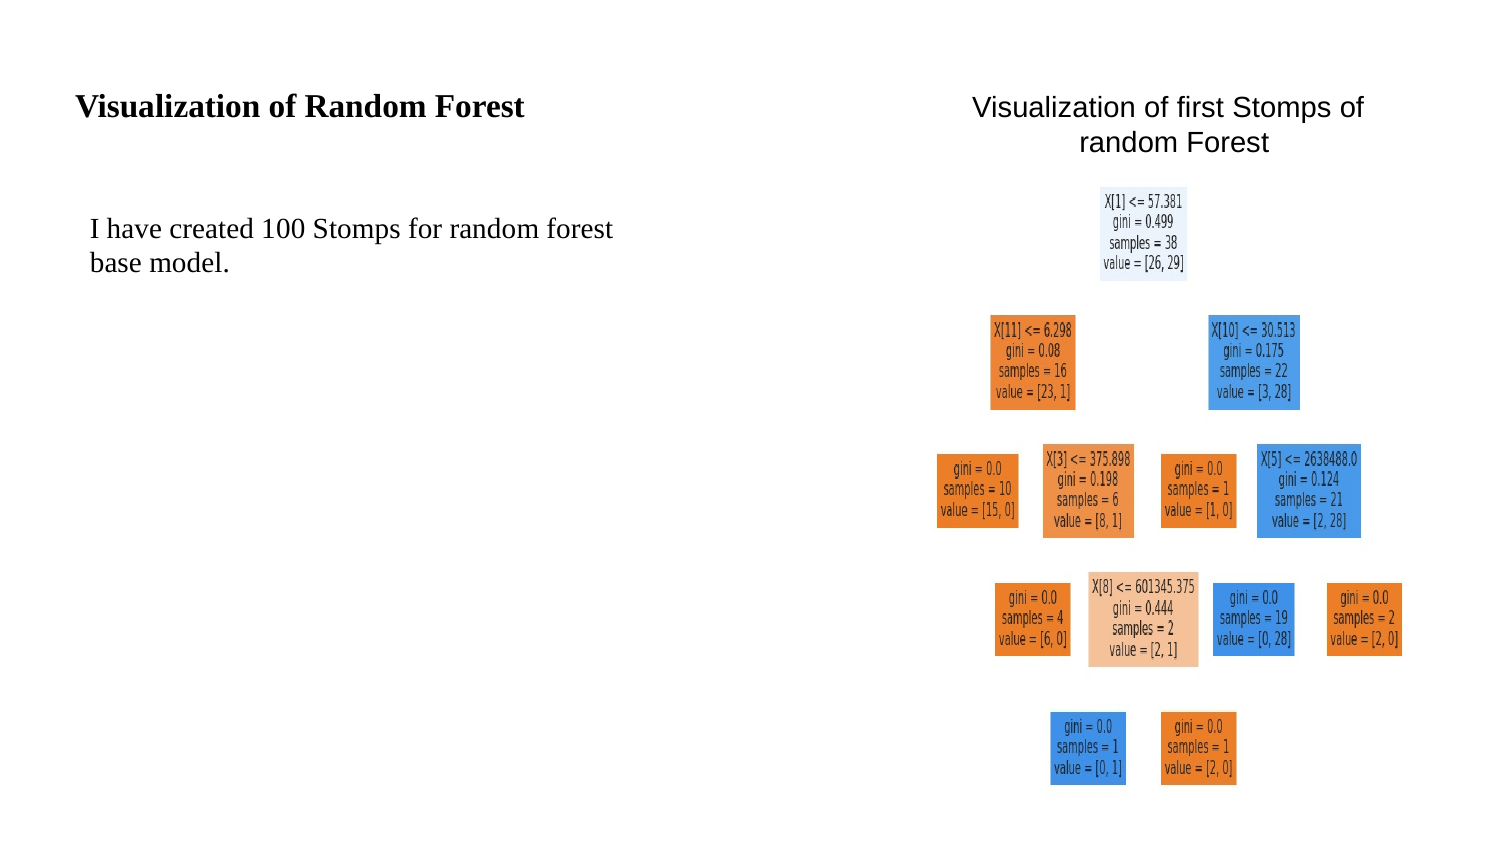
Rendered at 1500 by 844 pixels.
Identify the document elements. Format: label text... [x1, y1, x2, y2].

picture [910, 174, 1451, 822]
title Visualization of Random Forest [75, 33, 1425, 175]
text_box I have created 100 Stomps for random forest base model. [74, 201, 631, 322]
text_box Visualization of first Stomps of random Forest [957, 80, 1466, 201]
